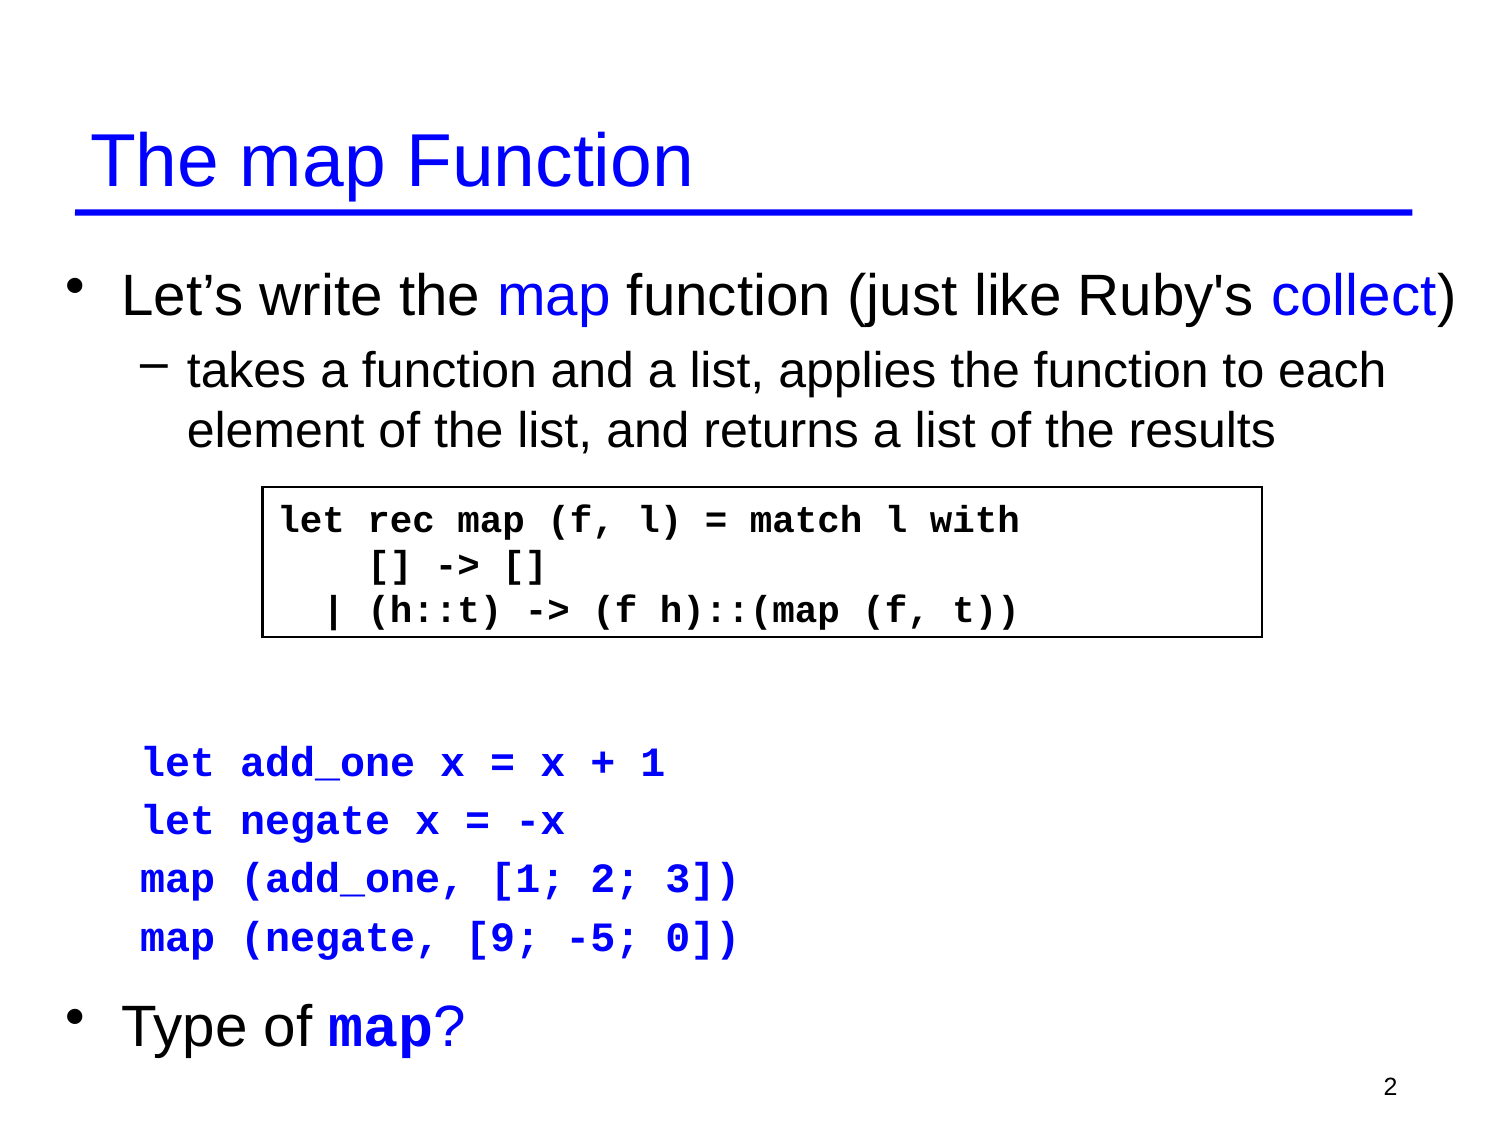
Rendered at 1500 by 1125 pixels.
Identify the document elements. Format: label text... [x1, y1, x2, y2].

slide_number 2 [1099, 1062, 1413, 1101]
list Let’s write the map function (just like Ruby's collect) takes a function and a list, applies the function to each element of the list, and returns a list of the results let add_one x = x + 1 let negate x = -x map (add_one, [1; 2; 3]) map (negate, [9; -5; 0]) Type of map? [49, 249, 1476, 1051]
text_box let rec map (f, l) = match l with [] -> [] | (h::t) -> (f h)::(map (f, t)) [262, 487, 1263, 638]
title The map Function [74, 99, 1413, 213]
